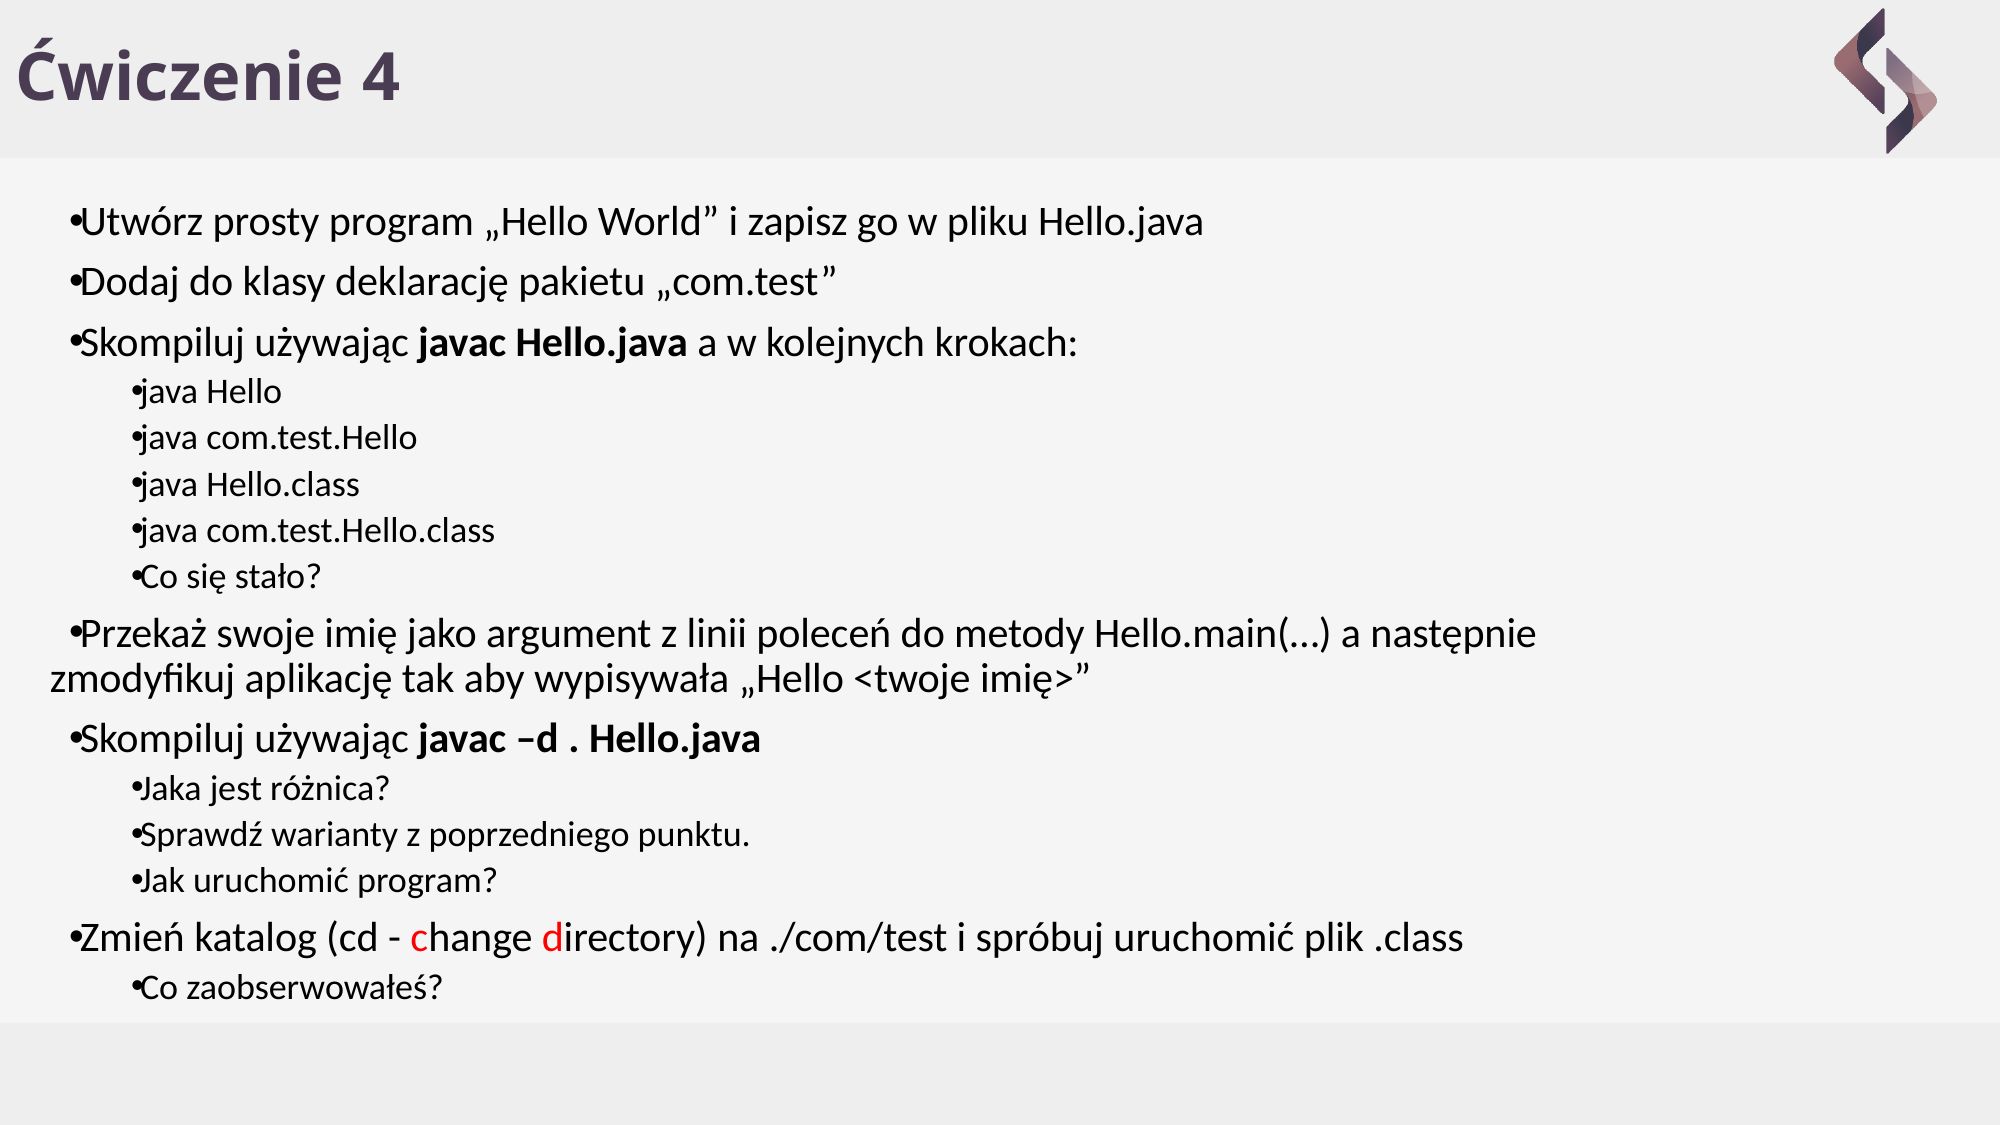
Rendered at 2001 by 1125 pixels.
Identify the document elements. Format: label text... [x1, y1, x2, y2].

list Utwórz prosty program „Hello World” i zapisz go w pliku Hello.java Dodaj do klasy deklarację pakietu „com.test” Skompiluj używając javac Hello.java a w kolejnych krokach: java Hello java com.test.Hello java Hello.class java com.test.Hello.class Co się stało? Przekaż swoje imię jako argument z linii poleceń do metody Hello.main(…) a następnie zmodyfikuj aplikację tak aby wypisywała „Hello <twoje imię>” Skompiluj używając javac –d . Hello.java Jaka jest różnica? Sprawdź warianty z poprzedniego punktu. Jak uruchomić program? Zmień katalog (cd - change directory) na ./com/test i spróbuj uruchomić plik .class Co zaobserwowałeś? [0, 184, 1733, 1024]
title Ćwiczenie 4 [0, 0, 1788, 158]
picture [1787, 0, 2001, 166]
